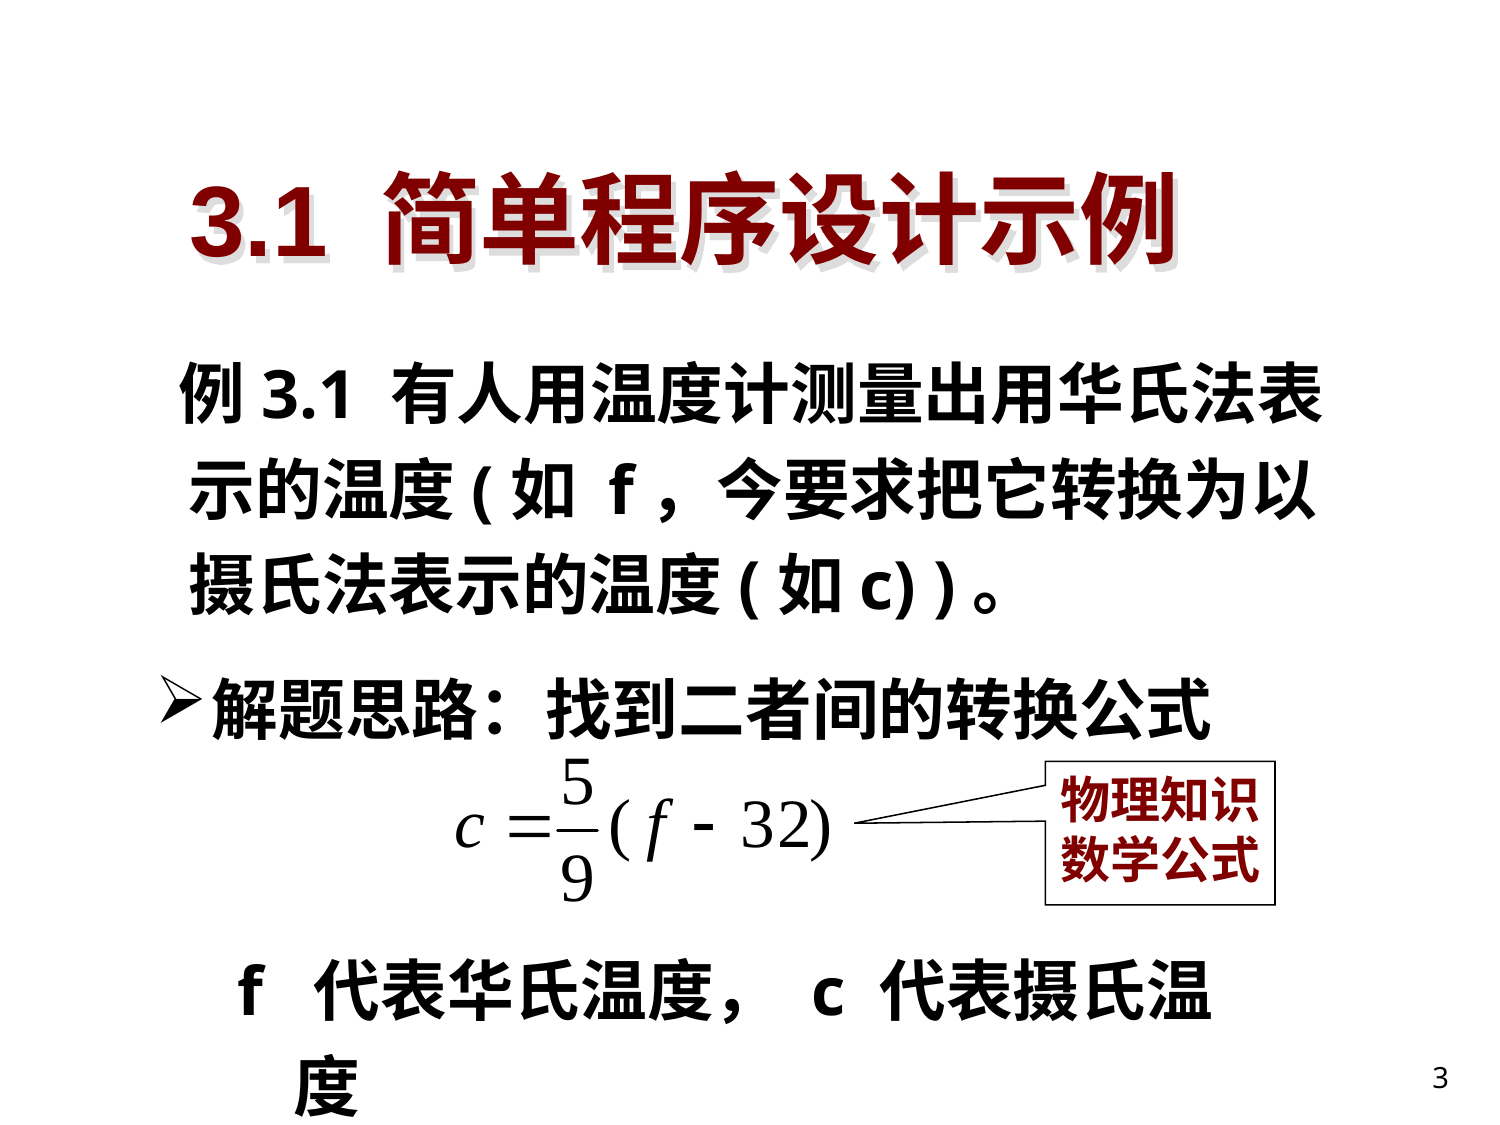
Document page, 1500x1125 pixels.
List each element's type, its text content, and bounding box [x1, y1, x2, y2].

list 例3.1 有人用温度计测量出用华氏法表示的温度(如 f，今要求把它转换为以摄氏法表示的温度(如c) )。 [117, 328, 1370, 668]
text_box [445, 738, 844, 918]
text_box f 代表华氏温度， c 代表摄氏温度 [222, 925, 1243, 1043]
slide_number 3 [1151, 1031, 1465, 1107]
text_box 解题思路：找到二者间的转换公式 [140, 644, 1313, 762]
title 3.1 简单程序设计示例 [152, 147, 1218, 285]
text_box 物理知识 数学公式 [854, 761, 1276, 905]
